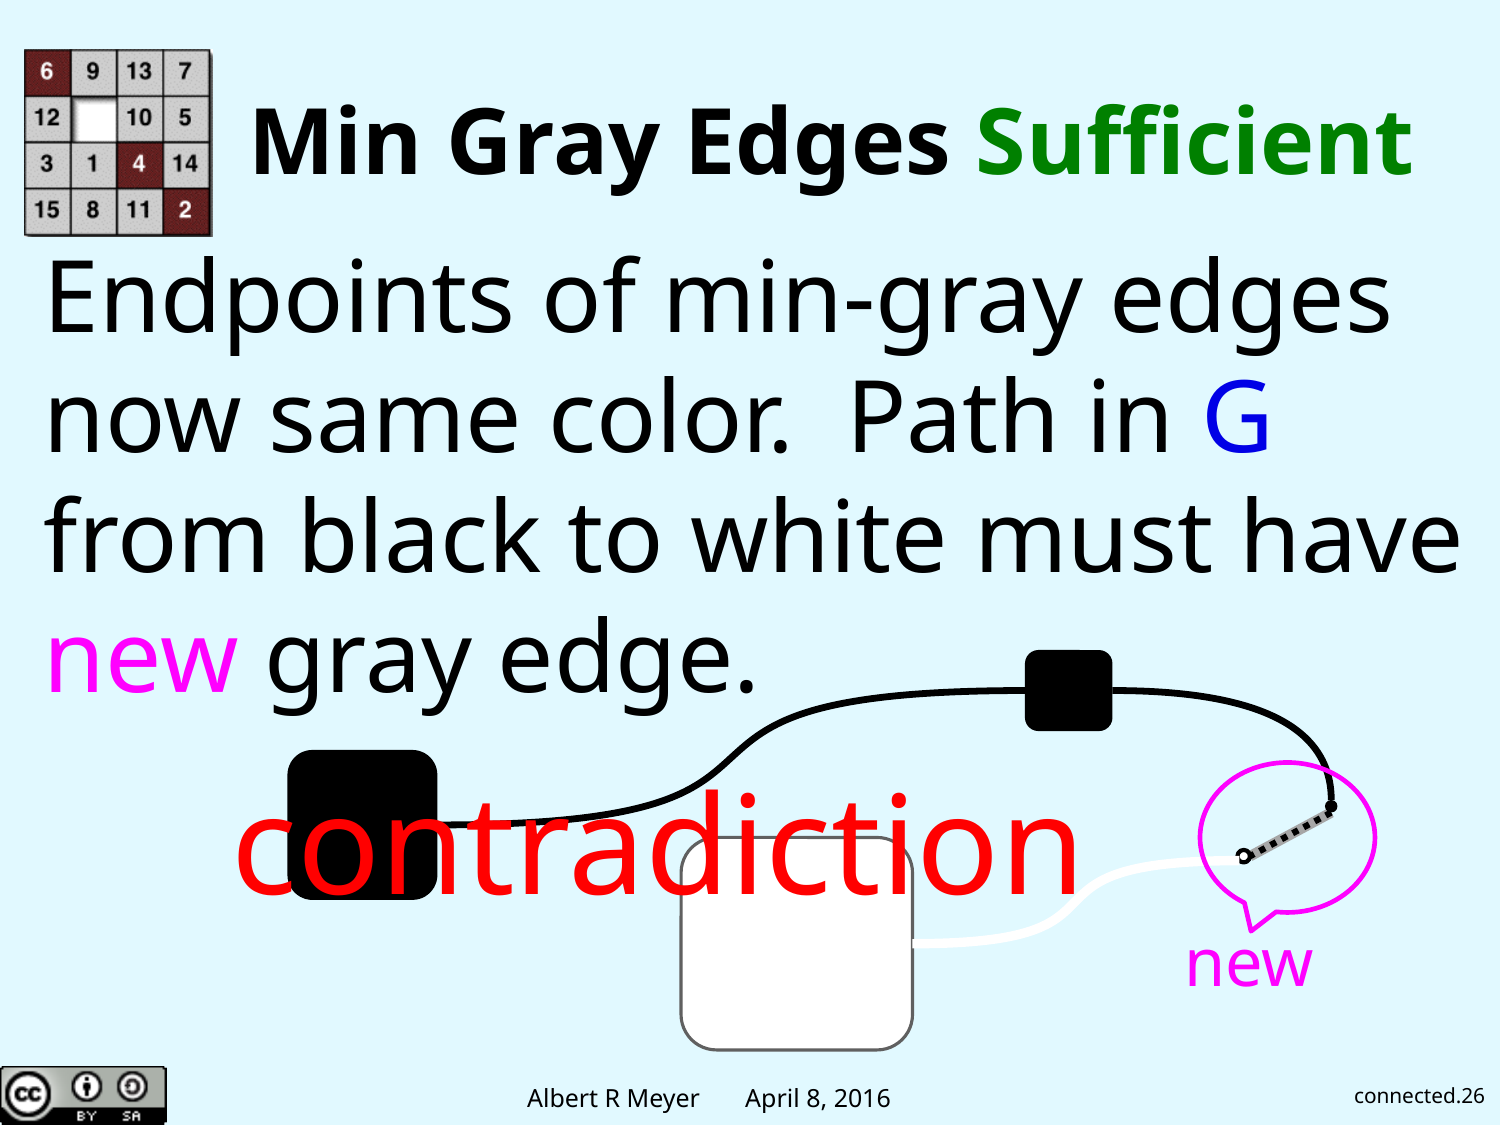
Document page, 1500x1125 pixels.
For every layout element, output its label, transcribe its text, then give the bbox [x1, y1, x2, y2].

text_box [1112, 690, 1332, 801]
text_box Endpoints of min-gray edges now same color. Path in G from black to white must have new gray edge. [28, 224, 1481, 720]
slide_number connected.26 [1330, 1074, 1500, 1116]
text_box contradiction [216, 750, 1101, 930]
text_box [681, 930, 913, 1050]
title Min Gray Edges Sufficient [199, 24, 1488, 251]
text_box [912, 860, 1169, 944]
text_box [1029, 720, 1107, 732]
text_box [437, 690, 1026, 826]
picture [24, 49, 199, 237]
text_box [1174, 762, 1376, 1009]
picture [0, 1066, 167, 1125]
